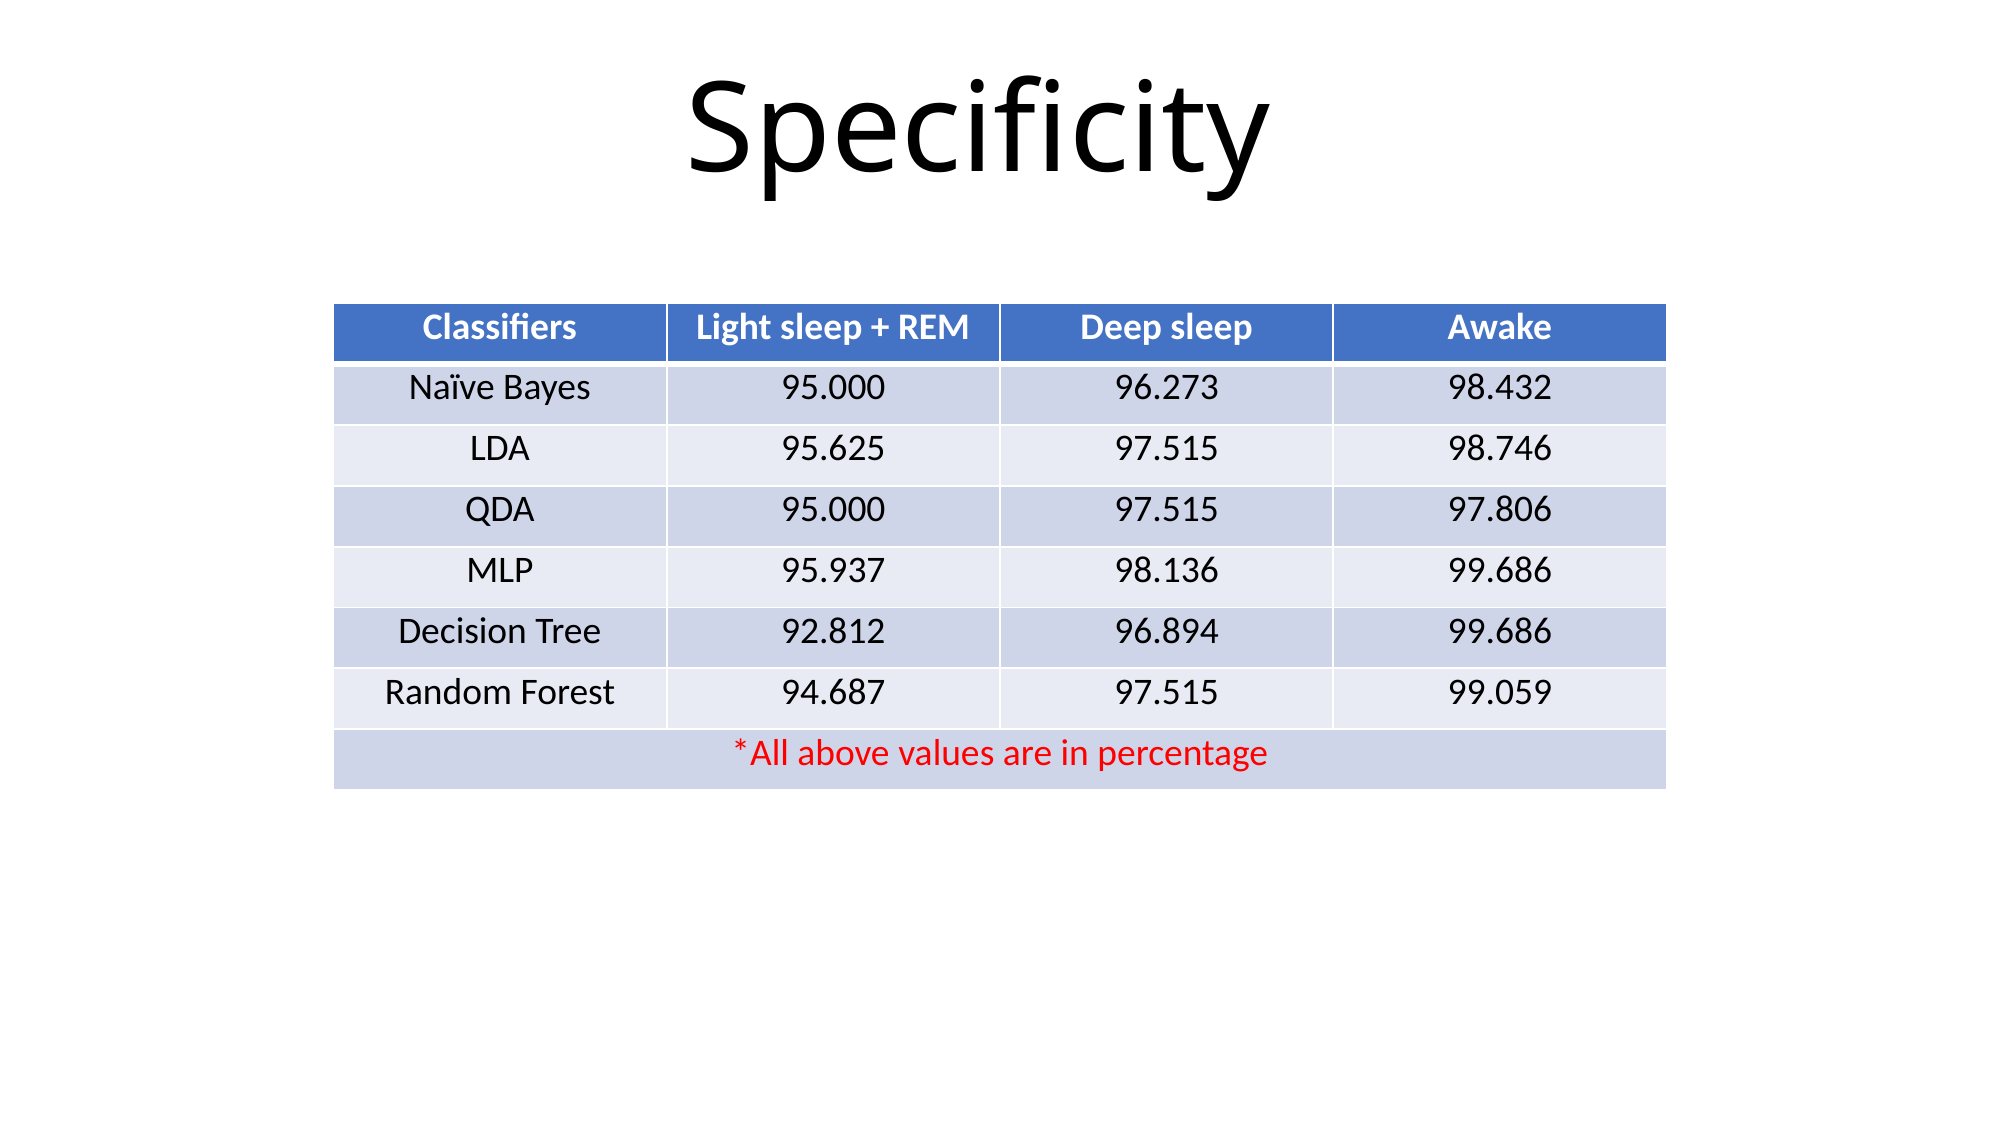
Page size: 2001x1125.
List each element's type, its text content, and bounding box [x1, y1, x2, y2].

table_cell 98.432 [1334, 367, 1666, 424]
table_cell QDA [334, 487, 666, 546]
table_cell 95.625 [668, 426, 999, 485]
table_cell 96.273 [1001, 367, 1332, 424]
table_cell LDA [334, 426, 666, 485]
table_cell 99.686 [1334, 548, 1666, 607]
table_cell Naïve Bayes [334, 367, 666, 424]
title Specificity [655, 0, 1301, 263]
table_cell 98.746 [1334, 426, 1666, 485]
table_cell 94.687 [668, 669, 999, 728]
table_cell 95.000 [668, 487, 999, 546]
table_cell MLP [334, 548, 666, 607]
table_cell Decision Tree [334, 608, 666, 667]
table_cell 97.515 [1001, 426, 1332, 485]
table_cell 99.686 [1334, 608, 1666, 667]
table_cell 92.812 [668, 608, 999, 667]
table_header Awake [1334, 304, 1666, 361]
table_cell 97.515 [1001, 669, 1332, 728]
table_cell 95.000 [668, 367, 999, 424]
table_header Deep sleep [1001, 304, 1332, 361]
table_cell 98.136 [1001, 548, 1332, 607]
table_cell *All above values are in percentage [334, 730, 1666, 789]
table_cell 97.806 [1334, 487, 1666, 546]
table_header Light sleep + REM [668, 304, 999, 361]
table_cell Random Forest [334, 669, 666, 728]
table_cell 96.894 [1001, 608, 1332, 667]
table_header Classifiers [334, 304, 666, 361]
table_cell 97.515 [1001, 487, 1332, 546]
table_cell 95.937 [668, 548, 999, 607]
table_cell 99.059 [1334, 669, 1666, 728]
